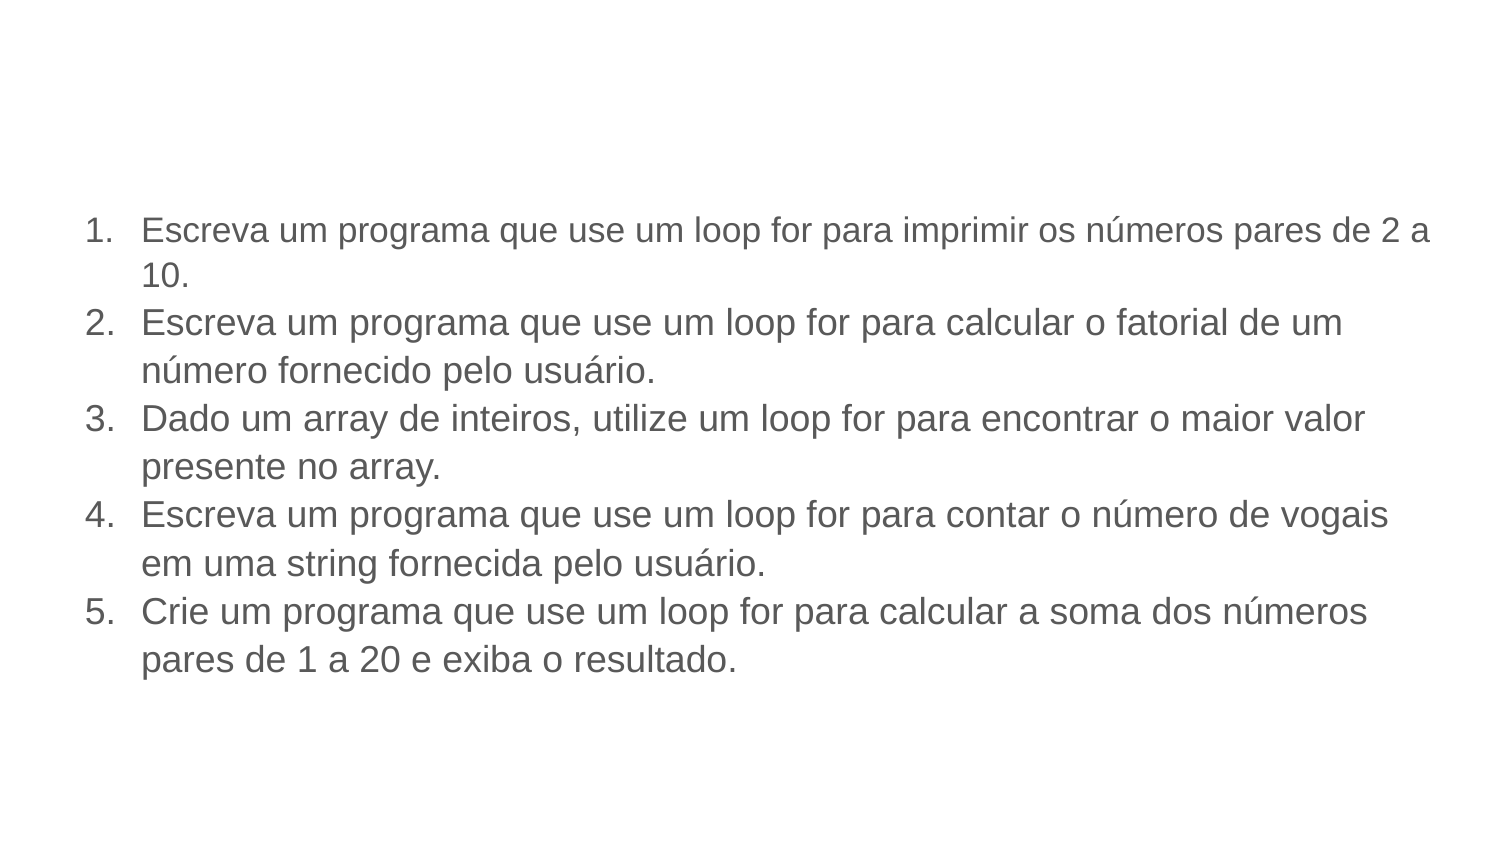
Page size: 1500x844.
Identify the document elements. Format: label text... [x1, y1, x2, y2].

list Escreva um programa que use um loop for para imprimir os números pares de 2 a 10. Escreva um programa que use um loop for para calcular o fatorial de um número fornecido pelo usuário. Dado um array de inteiros, utilize um loop for para encontrar o maior valor presente no array. Escreva um programa que use um loop for para contar o número de vogais em uma string fornecida pelo usuário. Crie um programa que use um loop for para calcular a soma dos números pares de 1 a 20 e exiba o resultado. [51, 189, 1449, 750]
